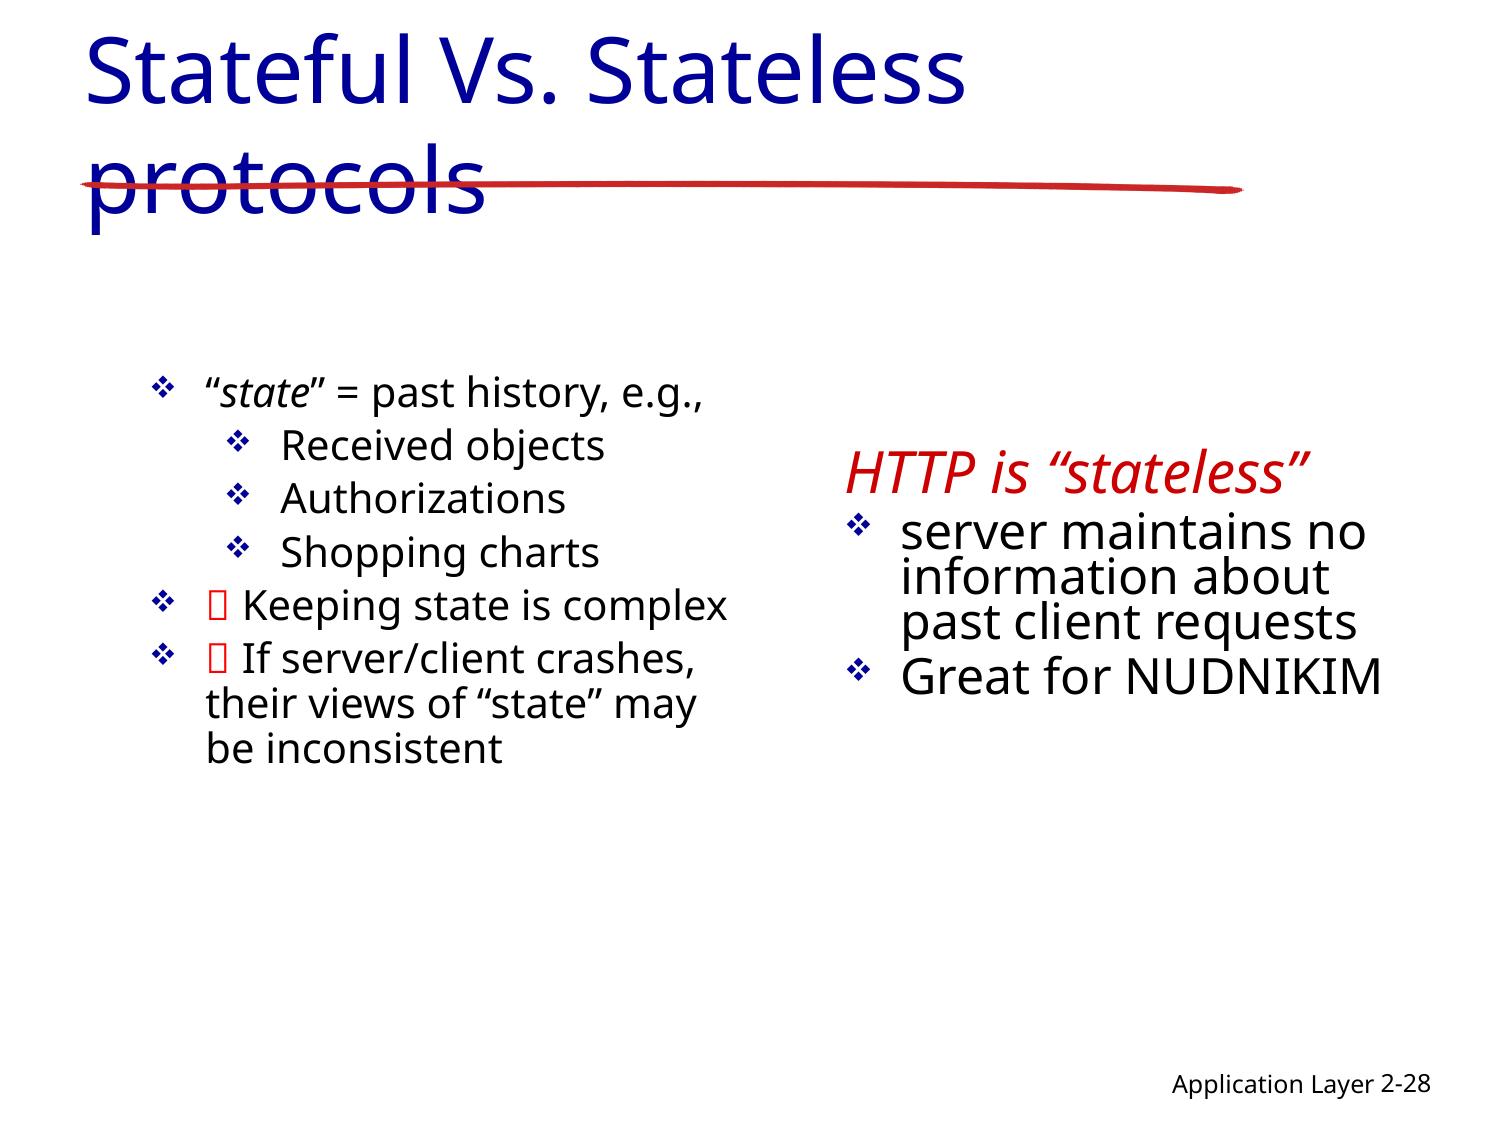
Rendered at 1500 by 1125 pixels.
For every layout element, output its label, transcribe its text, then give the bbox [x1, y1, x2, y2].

text_box “state” = past history, e.g., Received objects Authorizations Shopping charts  Keeping state is complex  If server/client crashes, their views of “state” may be inconsistent [134, 363, 750, 831]
title Stateful Vs. Stateless protocols [69, 56, 1345, 188]
slide_number 2-28 [1365, 1059, 1477, 1106]
footer Application Layer [914, 1060, 1391, 1109]
list HTTP is “stateless” server maintains no information about past client requests Great for NUDNIKIM [828, 443, 1422, 682]
picture [75, 176, 1257, 198]
